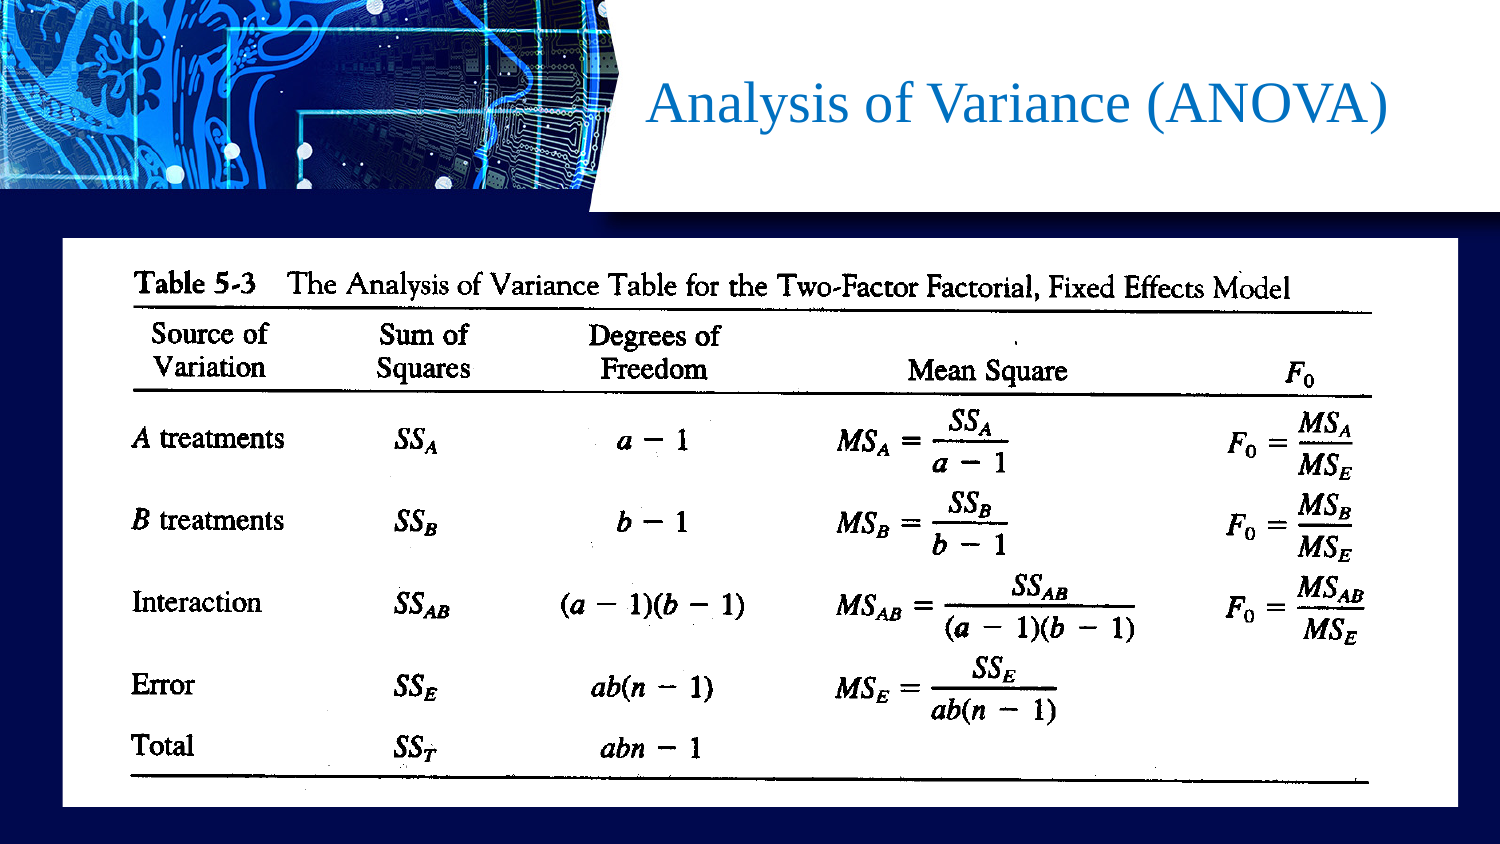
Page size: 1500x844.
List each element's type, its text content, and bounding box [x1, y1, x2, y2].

picture [0, 0, 1500, 844]
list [62, 238, 1459, 808]
title Analysis of Variance (ANOVA) [630, 36, 1433, 162]
